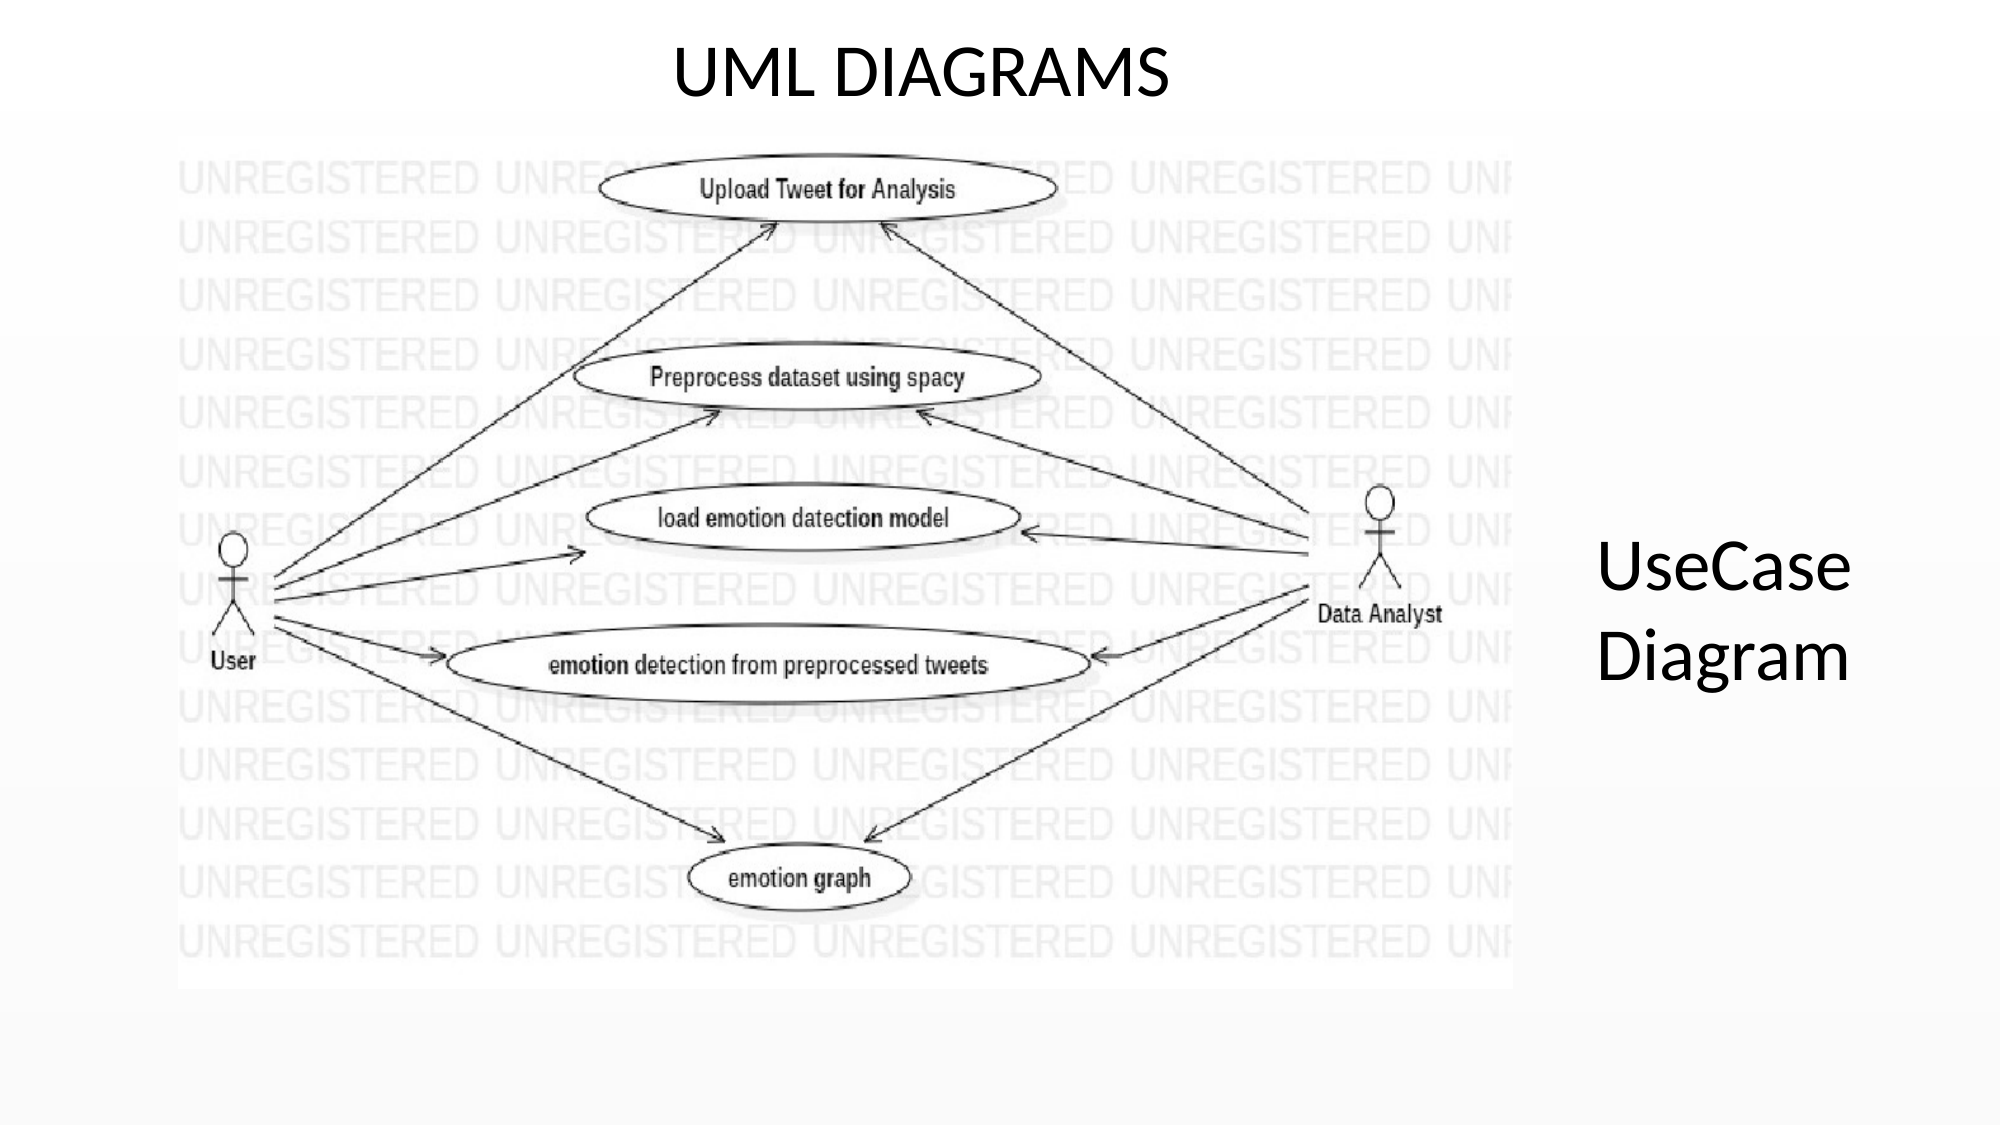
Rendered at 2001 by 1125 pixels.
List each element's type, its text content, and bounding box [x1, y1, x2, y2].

picture [178, 136, 1513, 989]
text_box UseCase Diagram [1581, 507, 1939, 703]
text_box UML DIAGRAM​​S [657, 14, 1187, 120]
